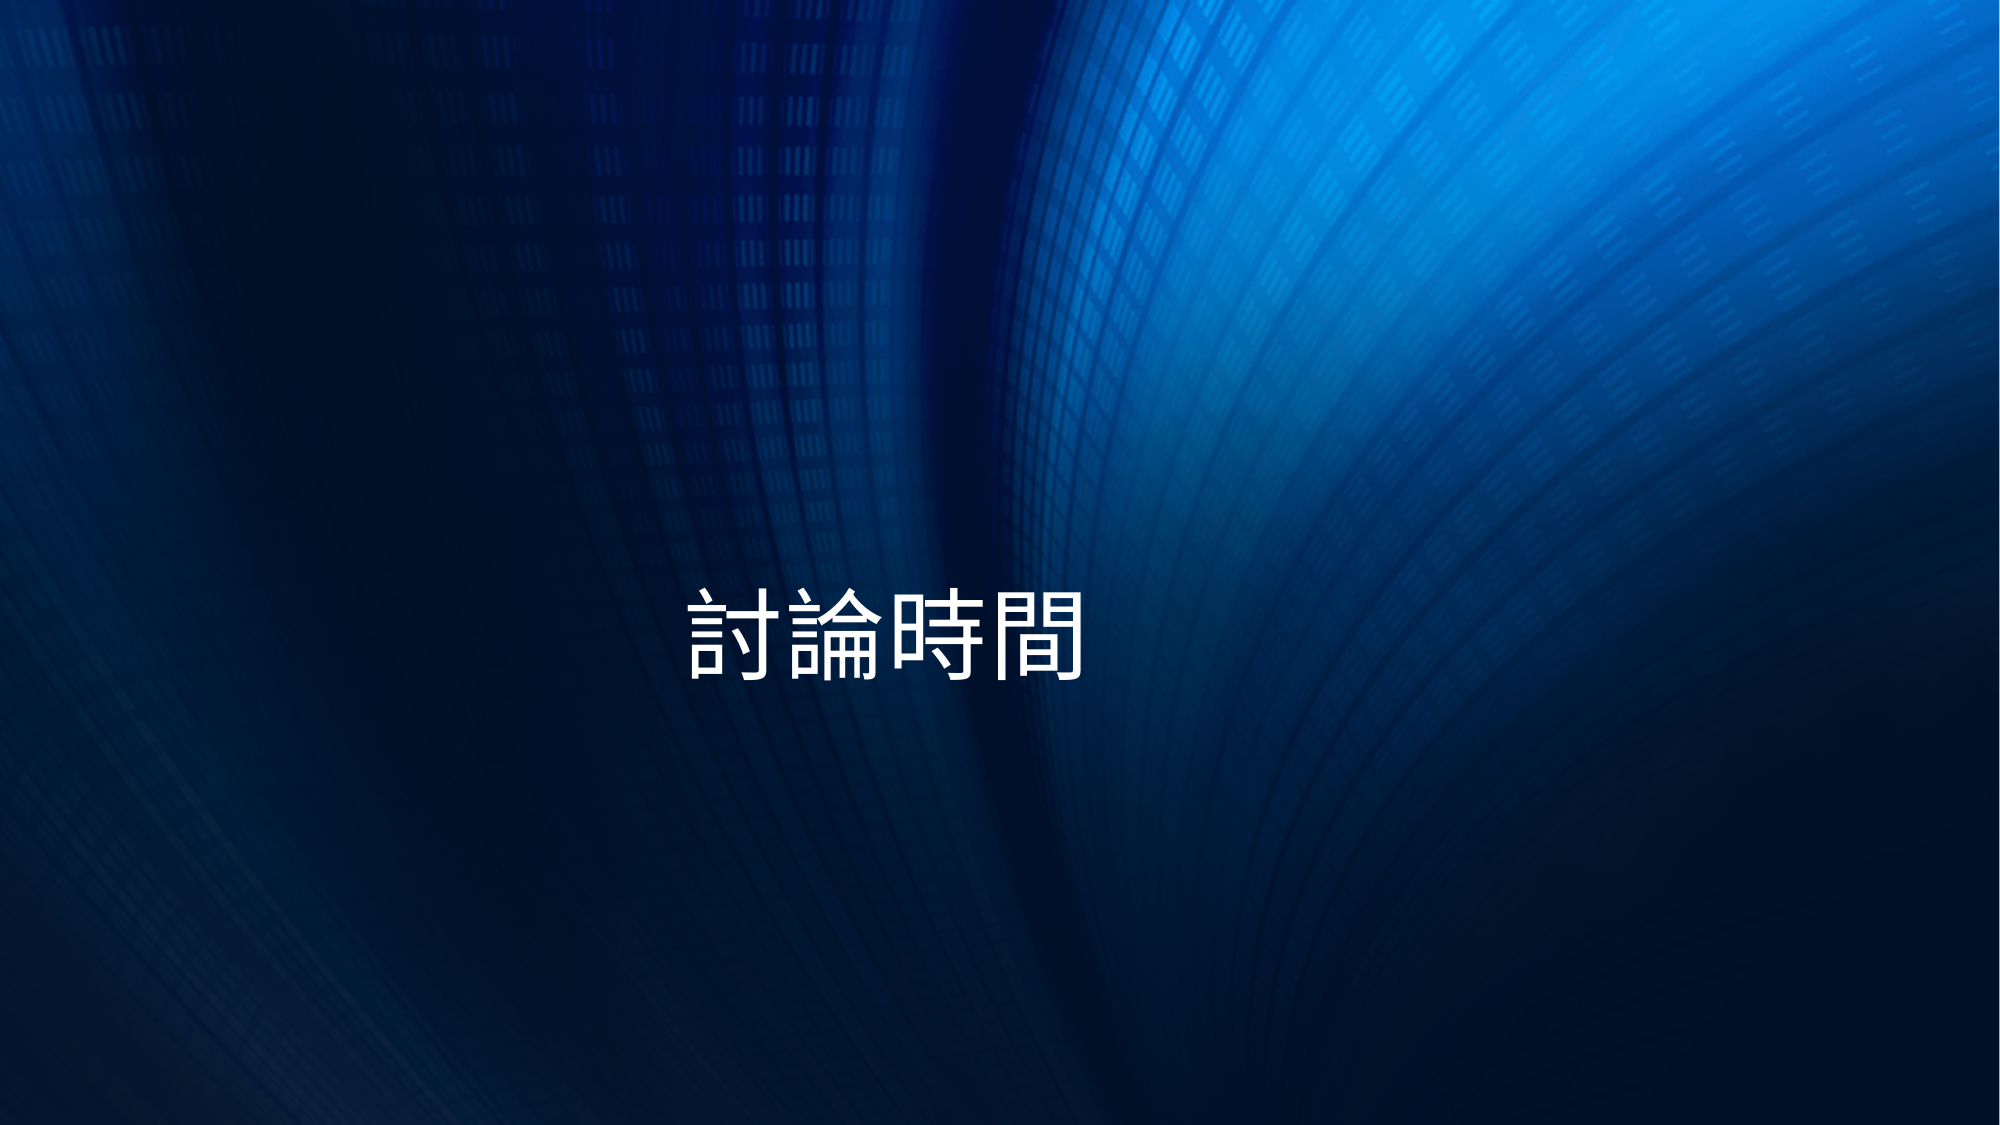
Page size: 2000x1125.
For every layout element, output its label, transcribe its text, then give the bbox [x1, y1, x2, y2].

title 討論時間 [173, 412, 1600, 875]
picture [0, 0, 2000, 1125]
